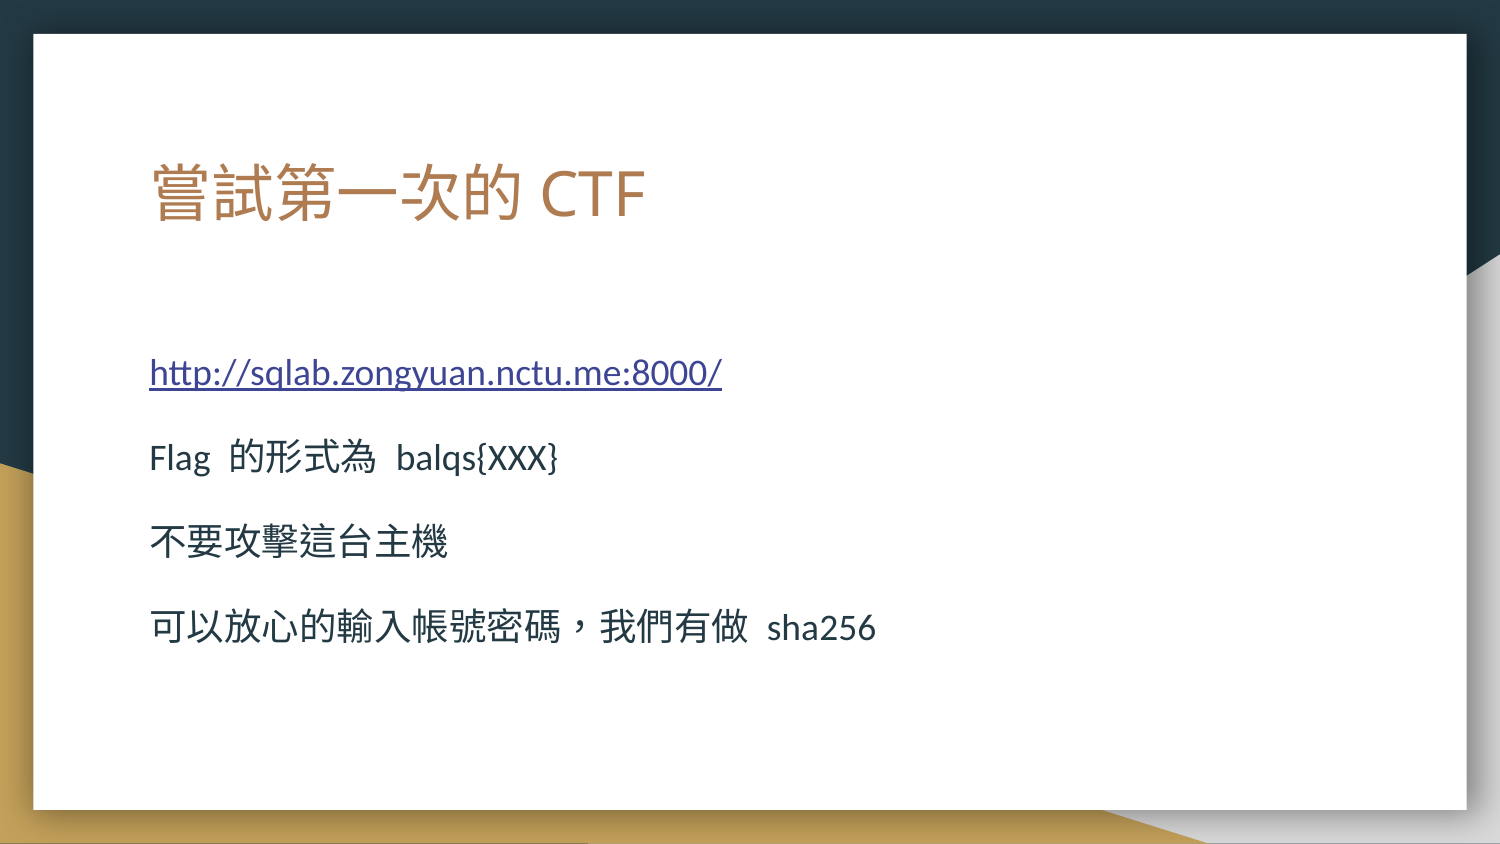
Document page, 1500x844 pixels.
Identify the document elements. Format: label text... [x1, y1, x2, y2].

list http://sqlab.zongyuan.nctu.me:8000/ Flag 的形式為 balqs{XXX} 不要攻擊這台主機 可以放心的輸入帳號密碼，我們有做 sha256 [134, 326, 1366, 729]
title 嘗試第一次的CTF [134, 138, 1366, 296]
